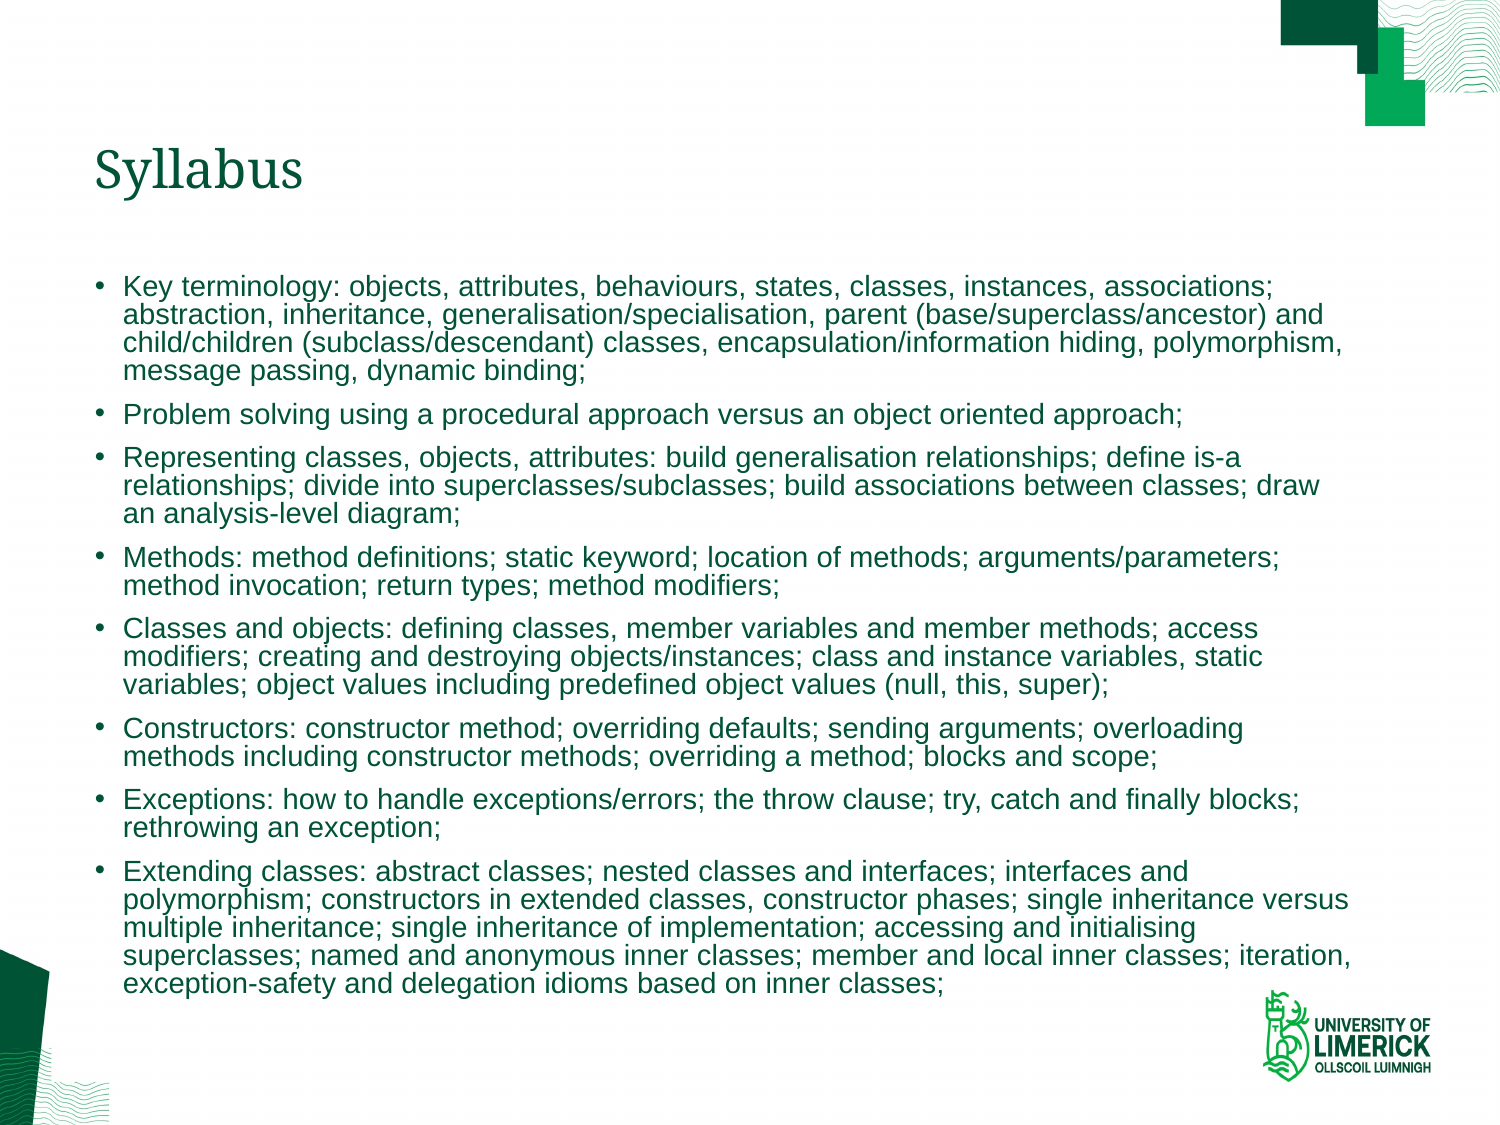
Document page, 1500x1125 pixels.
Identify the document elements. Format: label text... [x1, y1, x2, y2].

title Syllabus [79, 135, 1374, 251]
list Key terminology: objects, attributes, behaviours, states, classes, instances, associations; abstraction, inheritance, generalisation/specialisation, parent (base/superclass/ancestor) and child/children (subclass/descendant) classes, encapsulation/information hiding, polymorphism, message passing, dynamic binding; Problem solving using a procedural approach versus an object oriented approach; Representing classes, objects, attributes: build generalisation relationships; define is-a relationships; divide into superclasses/subclasses; build associations between classes; draw an analysis-level diagram; Methods: method definitions; static keyword; location of methods; arguments/parameters; method invocation; return types; method modifiers; Classes and objects: defining classes, member variables and member methods; access modifiers; creating and destroying objects/instances; class and instance variables, static variables; object values including predefined object values (null, this, super); Constructors: constructor method; overriding defaults; sending arguments; overloading methods including constructor methods; overriding a method; blocks and scope; Exceptions: how to handle exceptions/errors; the throw clause; try, catch and finally blocks; rethrowing an exception; Extending classes: abstract classes; nested classes and interfaces; interfaces and polymorphism; constructors in extended classes, constructor phases; single inheritance versus multiple inheritance; single inheritance of implementation; accessing and initialising superclasses; named and anonymous inner classes; member and local inner classes; iteration, exception-safety and delegation idioms based on inner classes; [79, 267, 1374, 796]
picture [0, 0, 1500, 1125]
